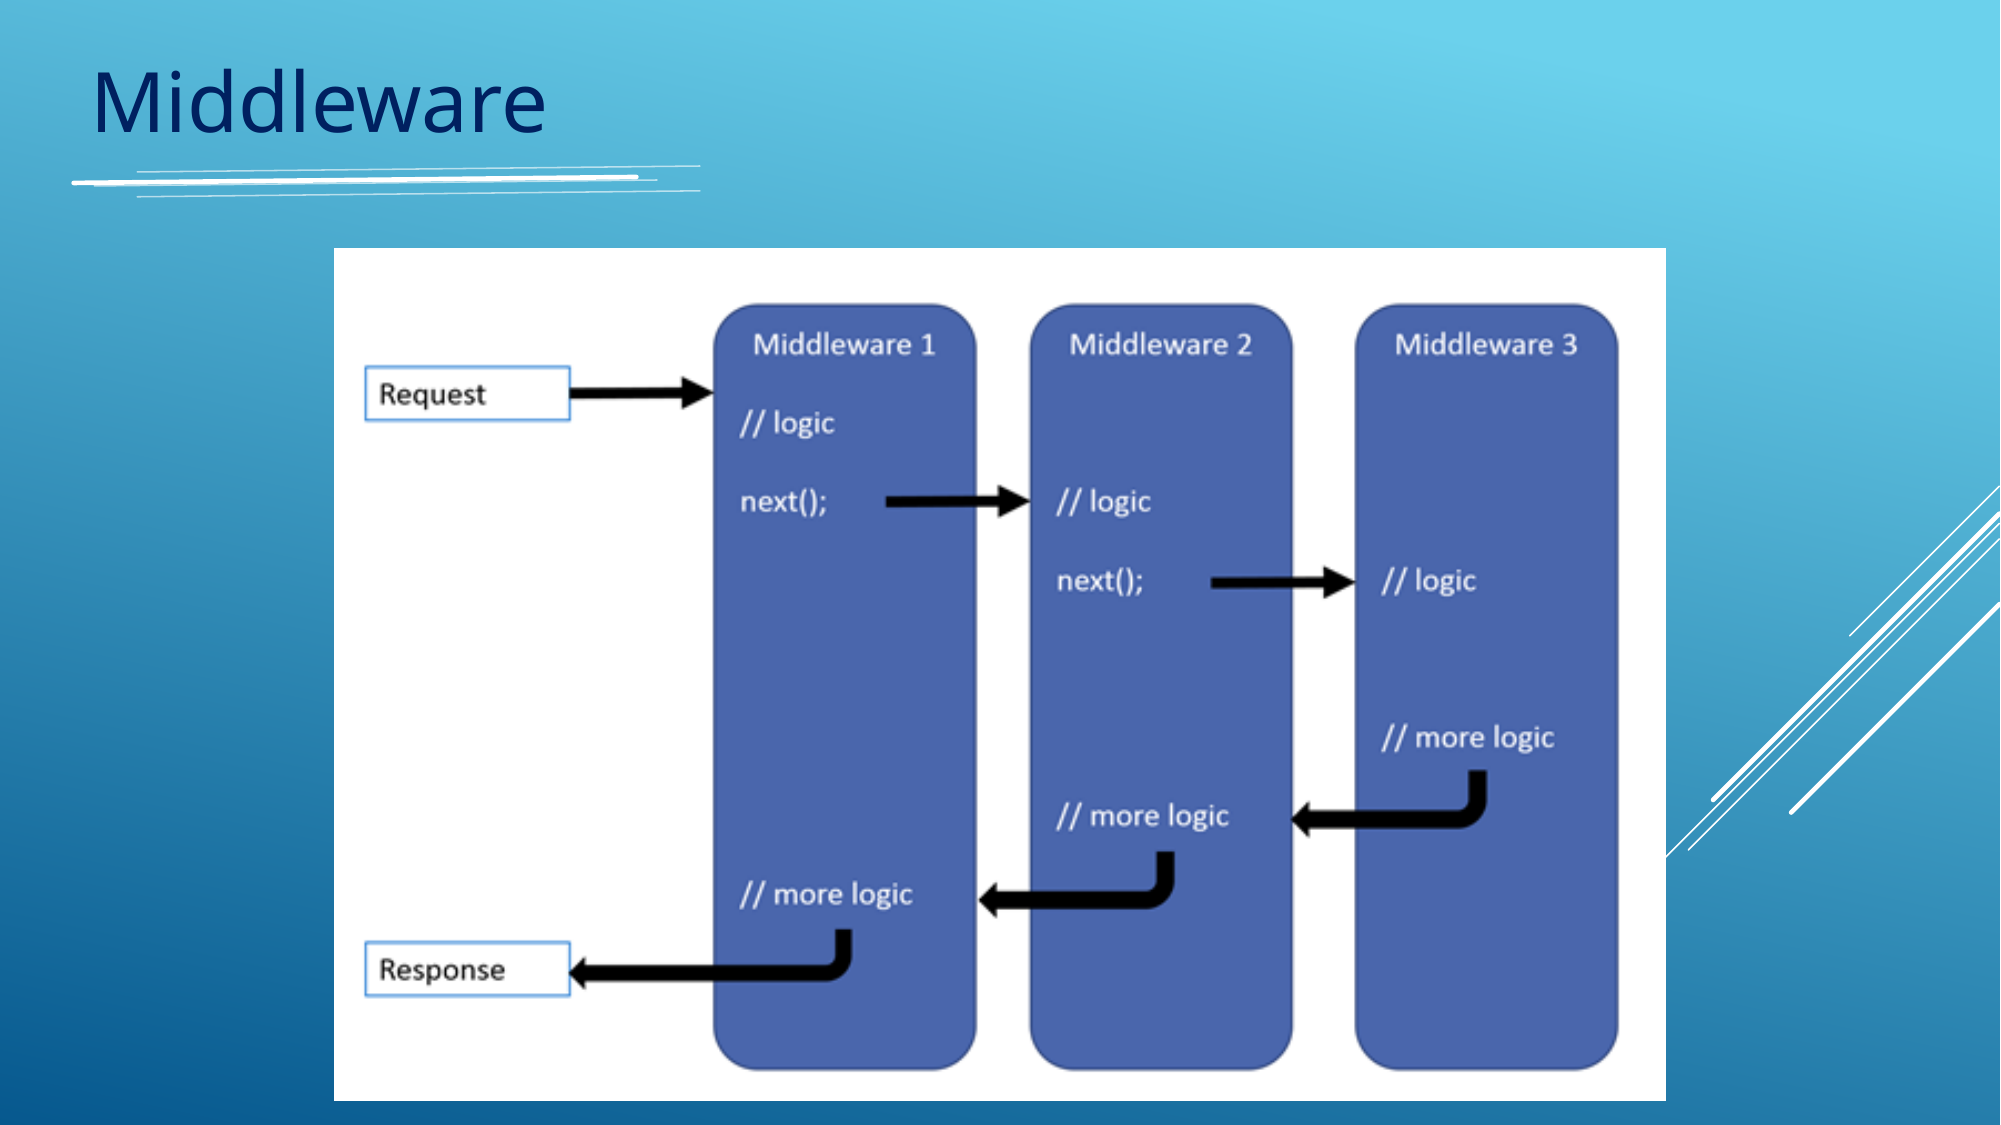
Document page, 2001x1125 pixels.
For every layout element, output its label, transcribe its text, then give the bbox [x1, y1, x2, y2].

picture [333, 248, 1667, 1102]
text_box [137, 190, 701, 197]
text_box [94, 179, 658, 187]
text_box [137, 165, 701, 173]
text_box Middleware [75, 41, 1978, 157]
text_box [73, 176, 637, 184]
